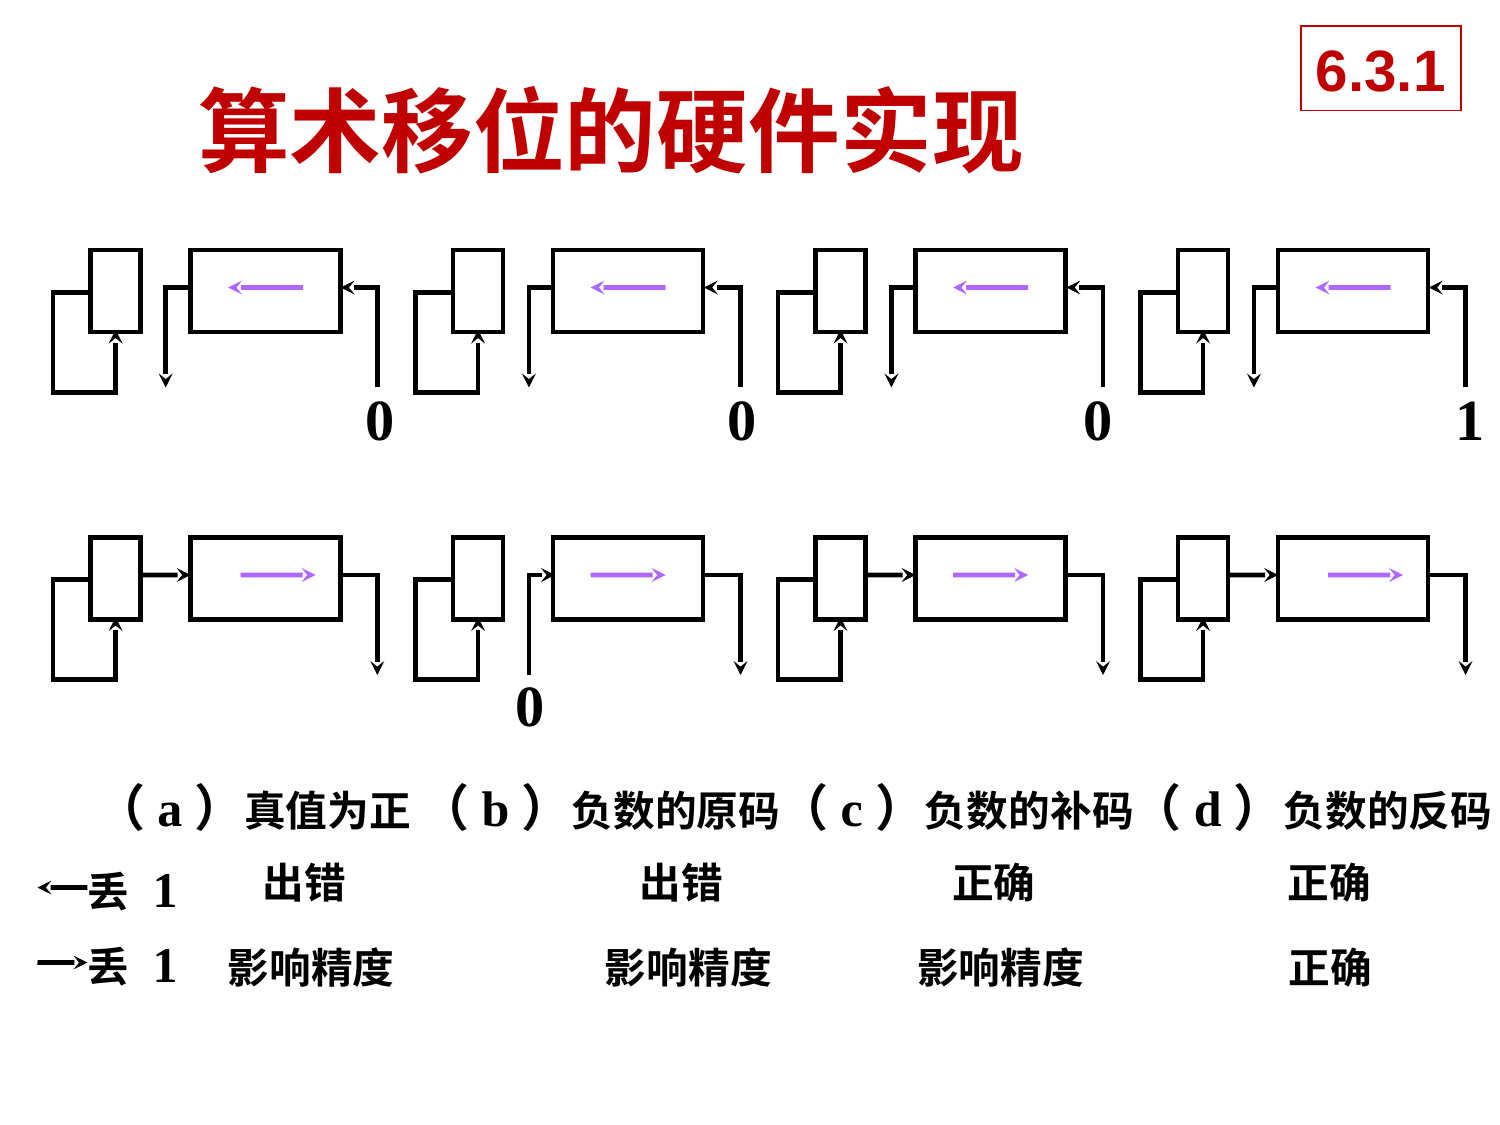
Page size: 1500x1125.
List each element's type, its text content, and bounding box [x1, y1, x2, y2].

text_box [52, 537, 378, 680]
text_box （a）真值为正 [80, 769, 404, 844]
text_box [37, 924, 188, 1001]
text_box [777, 249, 1129, 461]
text_box 正确 [1272, 849, 1386, 915]
text_box 正确 [937, 849, 1051, 915]
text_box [52, 249, 411, 461]
text_box 出错 [247, 849, 361, 915]
text_box 影响精度 [590, 934, 787, 1000]
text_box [777, 537, 1104, 680]
text_box 影响精度 [902, 934, 1100, 1000]
text_box （c）负数的补码 [763, 769, 1117, 844]
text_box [1140, 537, 1466, 680]
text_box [415, 537, 741, 747]
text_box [1140, 249, 1500, 461]
text_box 6.3.1 [1301, 25, 1461, 111]
text_box （b）负数的原码 [404, 769, 763, 844]
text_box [37, 849, 188, 924]
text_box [415, 249, 773, 461]
text_box 影响精度 [212, 934, 410, 1000]
title 算术移位的硬件实现 [182, 66, 1446, 192]
text_box 出错 [624, 849, 739, 915]
text_box （d）负数的反码 [1117, 769, 1500, 844]
text_box 正确 [1273, 934, 1388, 1000]
